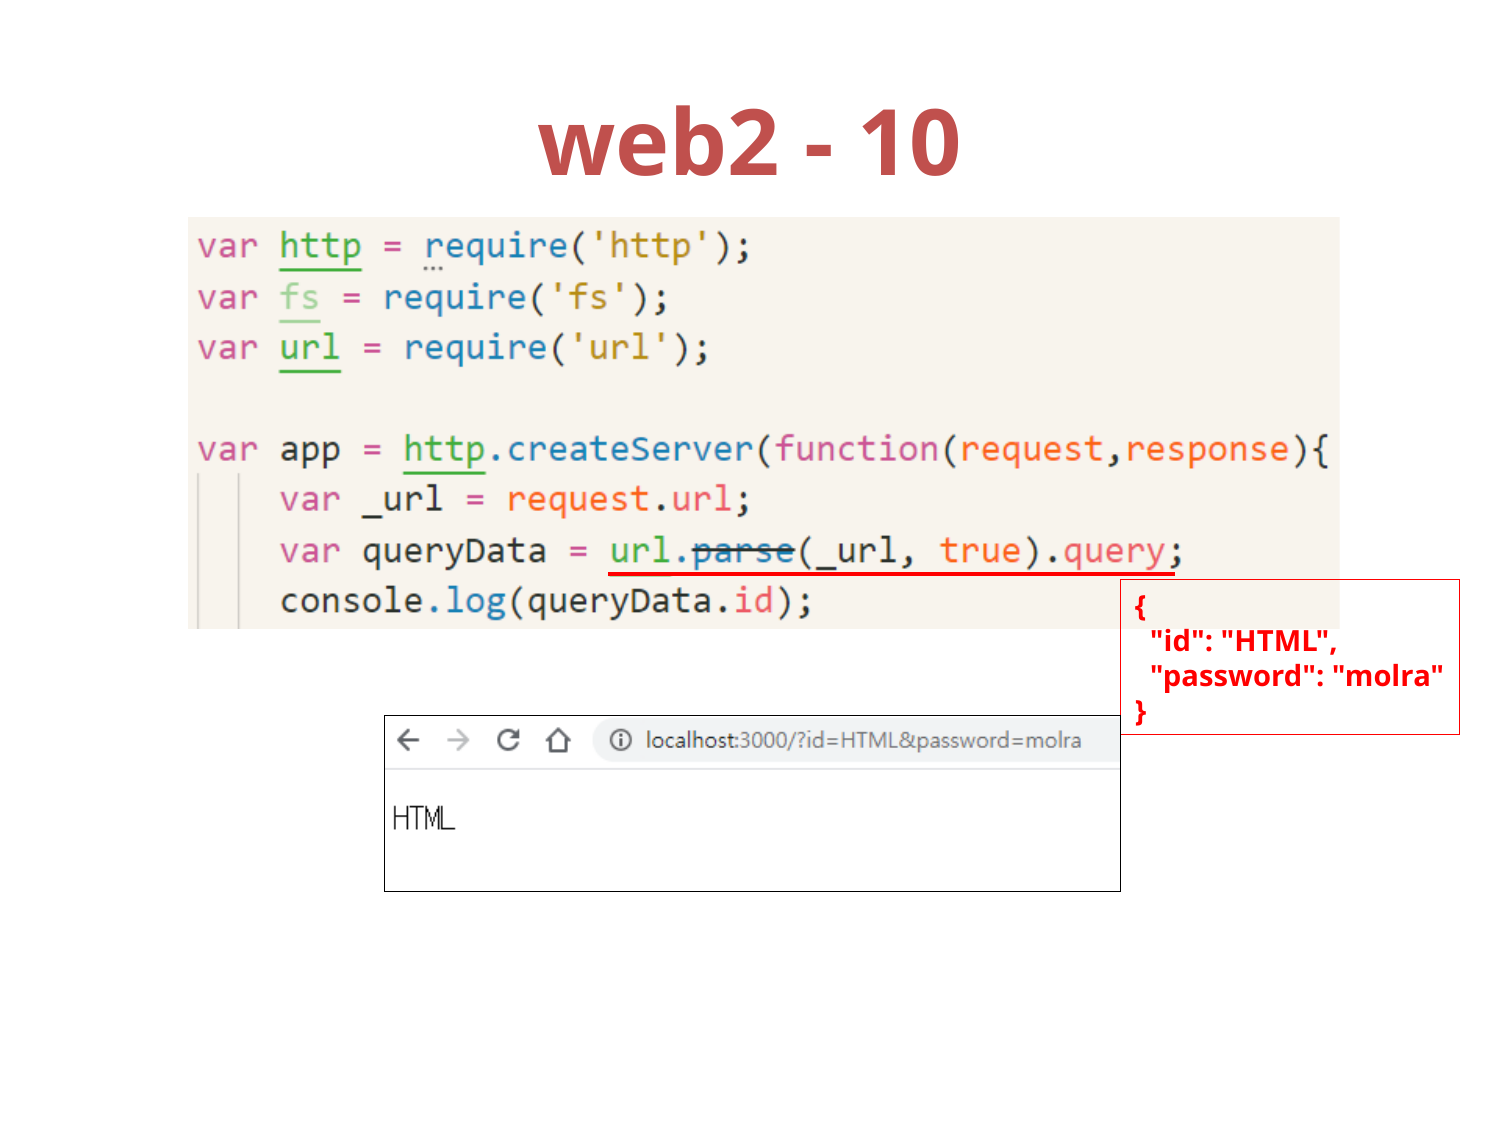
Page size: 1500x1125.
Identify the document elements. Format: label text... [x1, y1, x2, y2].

picture [385, 715, 1120, 892]
text_box { "id": "HTML", "password": "molra" } [1120, 579, 1460, 735]
picture [187, 216, 1340, 630]
title web2 - 10 [75, 45, 1425, 233]
